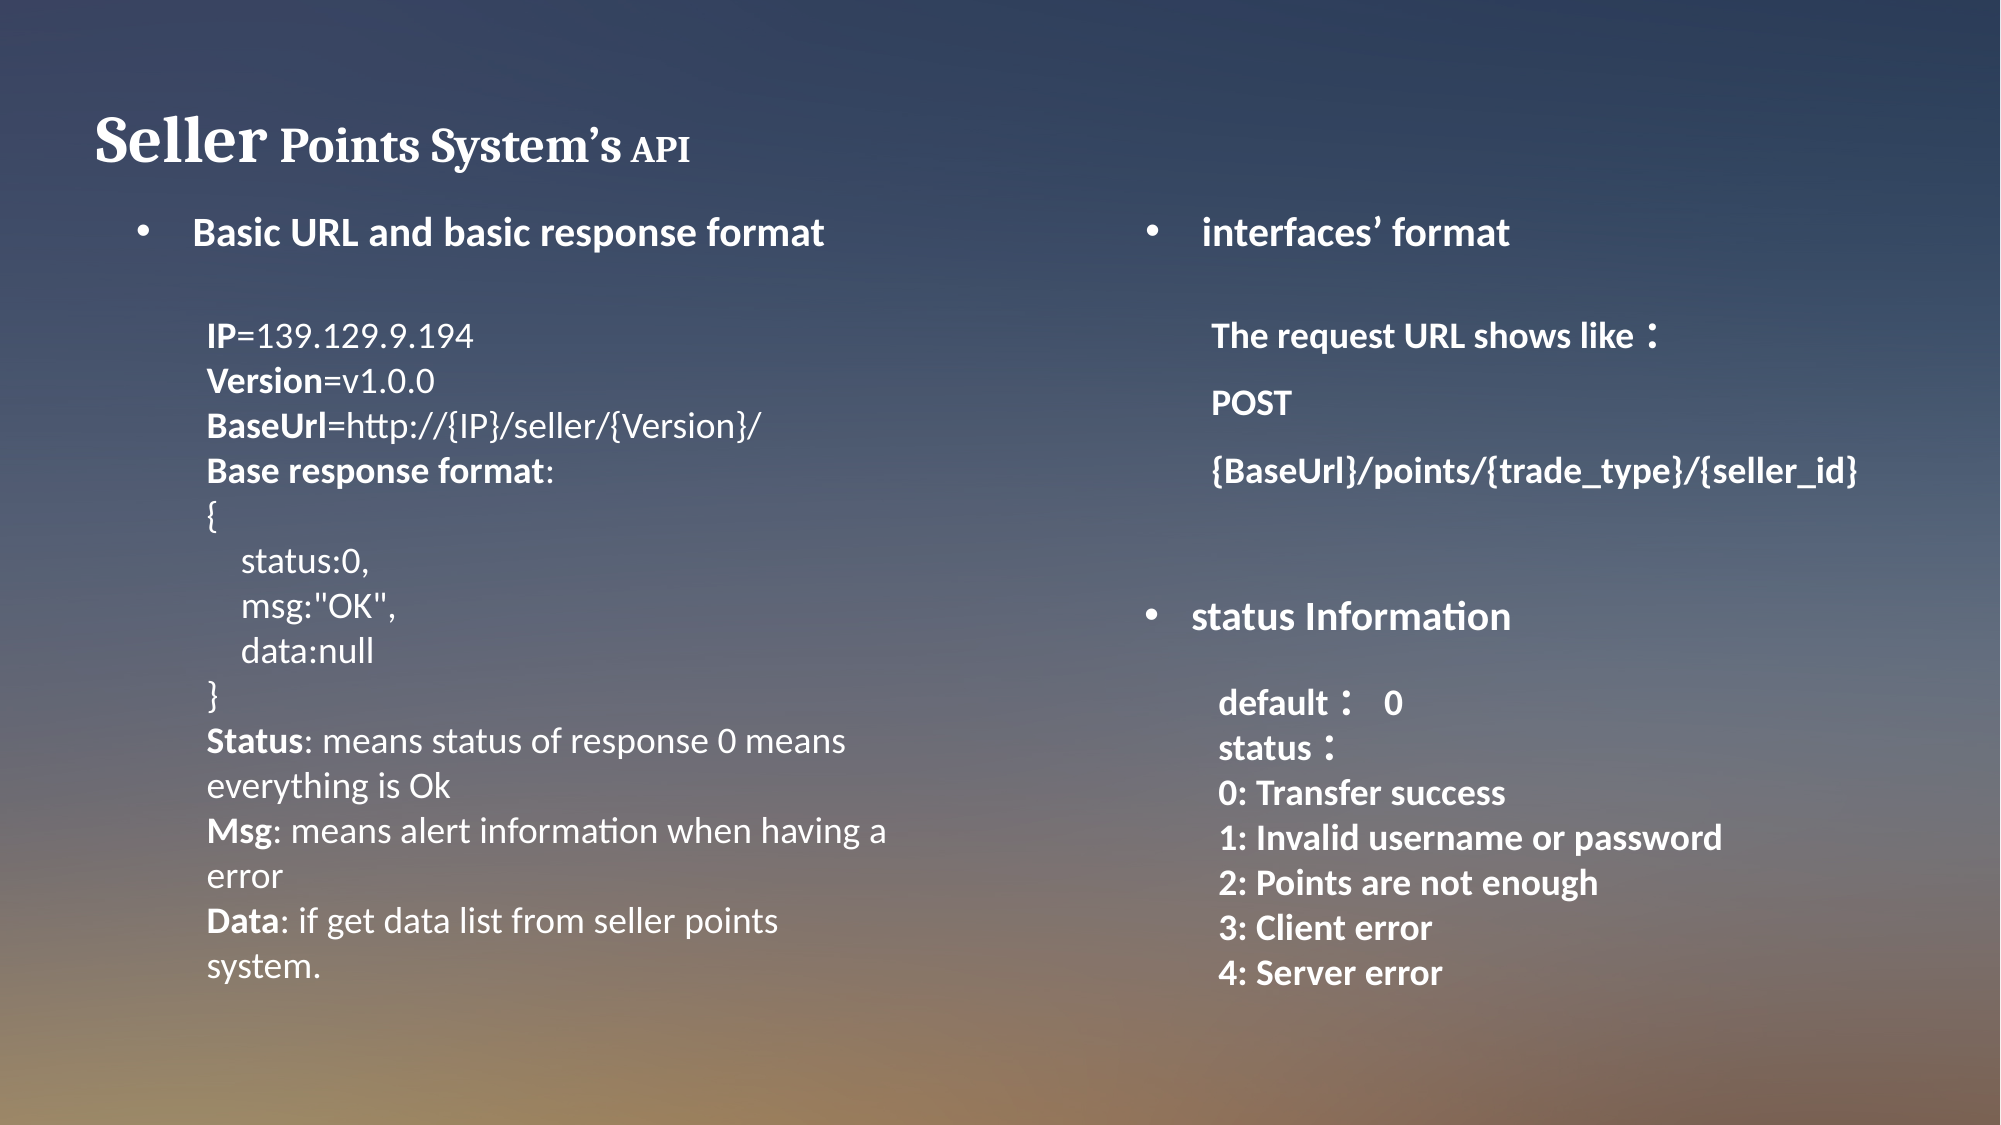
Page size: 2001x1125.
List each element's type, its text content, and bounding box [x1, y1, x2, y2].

text_box status Information [1129, 581, 1527, 647]
text_box Seller Points System’s API [81, 29, 707, 184]
text_box Basic URL and basic response format [121, 197, 841, 363]
text_box The request URL shows like： POST {BaseUrl}/points/{trade_type}/{seller_id} [1196, 280, 1902, 499]
text_box IP=139.129.9.194 Version=v1.0.0 BaseUrl=http://{IP}/seller/{Version}/ Base response format: { status:0, msg:"OK", data:null } Status: means status of response 0 means everything is Ok Msg: means alert information when having a error Data: if get data list from seller points system. [191, 303, 916, 994]
text_box default：0 status： 0: Transfer success 1: Invalid username or password 2: Points are not enough 3: Client error 4: Server error [1203, 670, 1902, 1001]
picture [0, 0, 2001, 1125]
text_box interfaces’ format [1130, 197, 1526, 263]
